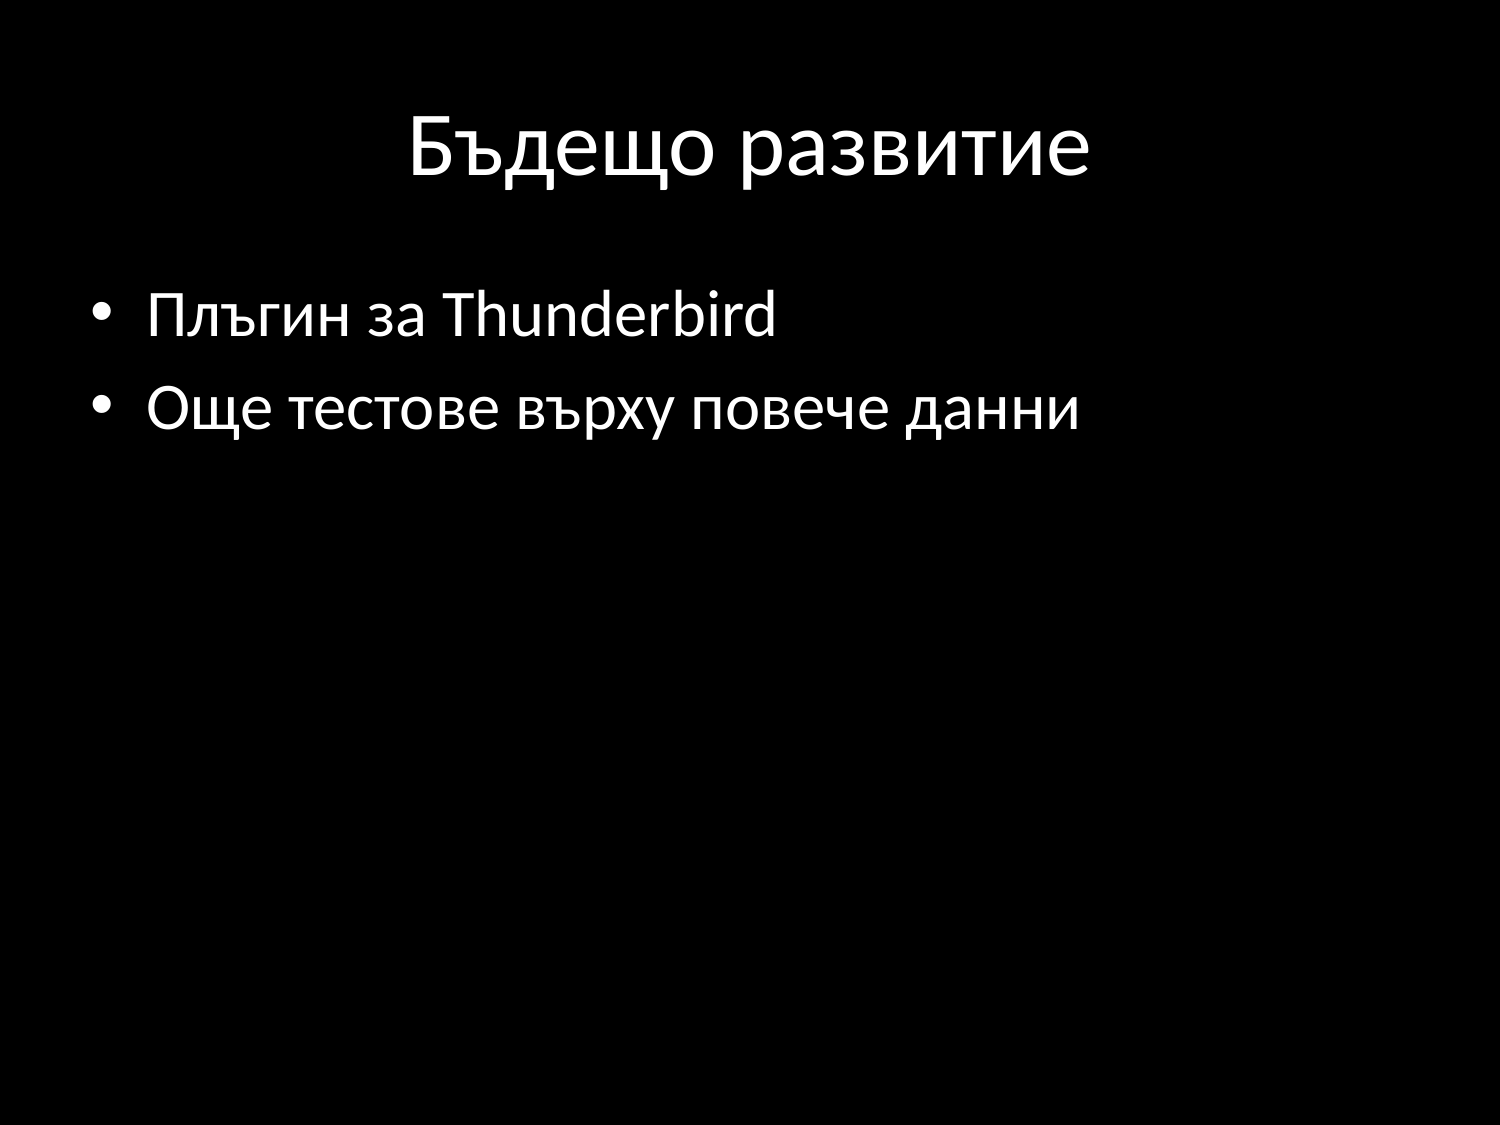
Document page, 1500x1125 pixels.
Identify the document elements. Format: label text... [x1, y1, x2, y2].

title Бъдещо развитие [75, 45, 1425, 233]
list Плъгин за Thunderbird Още тестове върху повече данни [75, 262, 1425, 1005]
